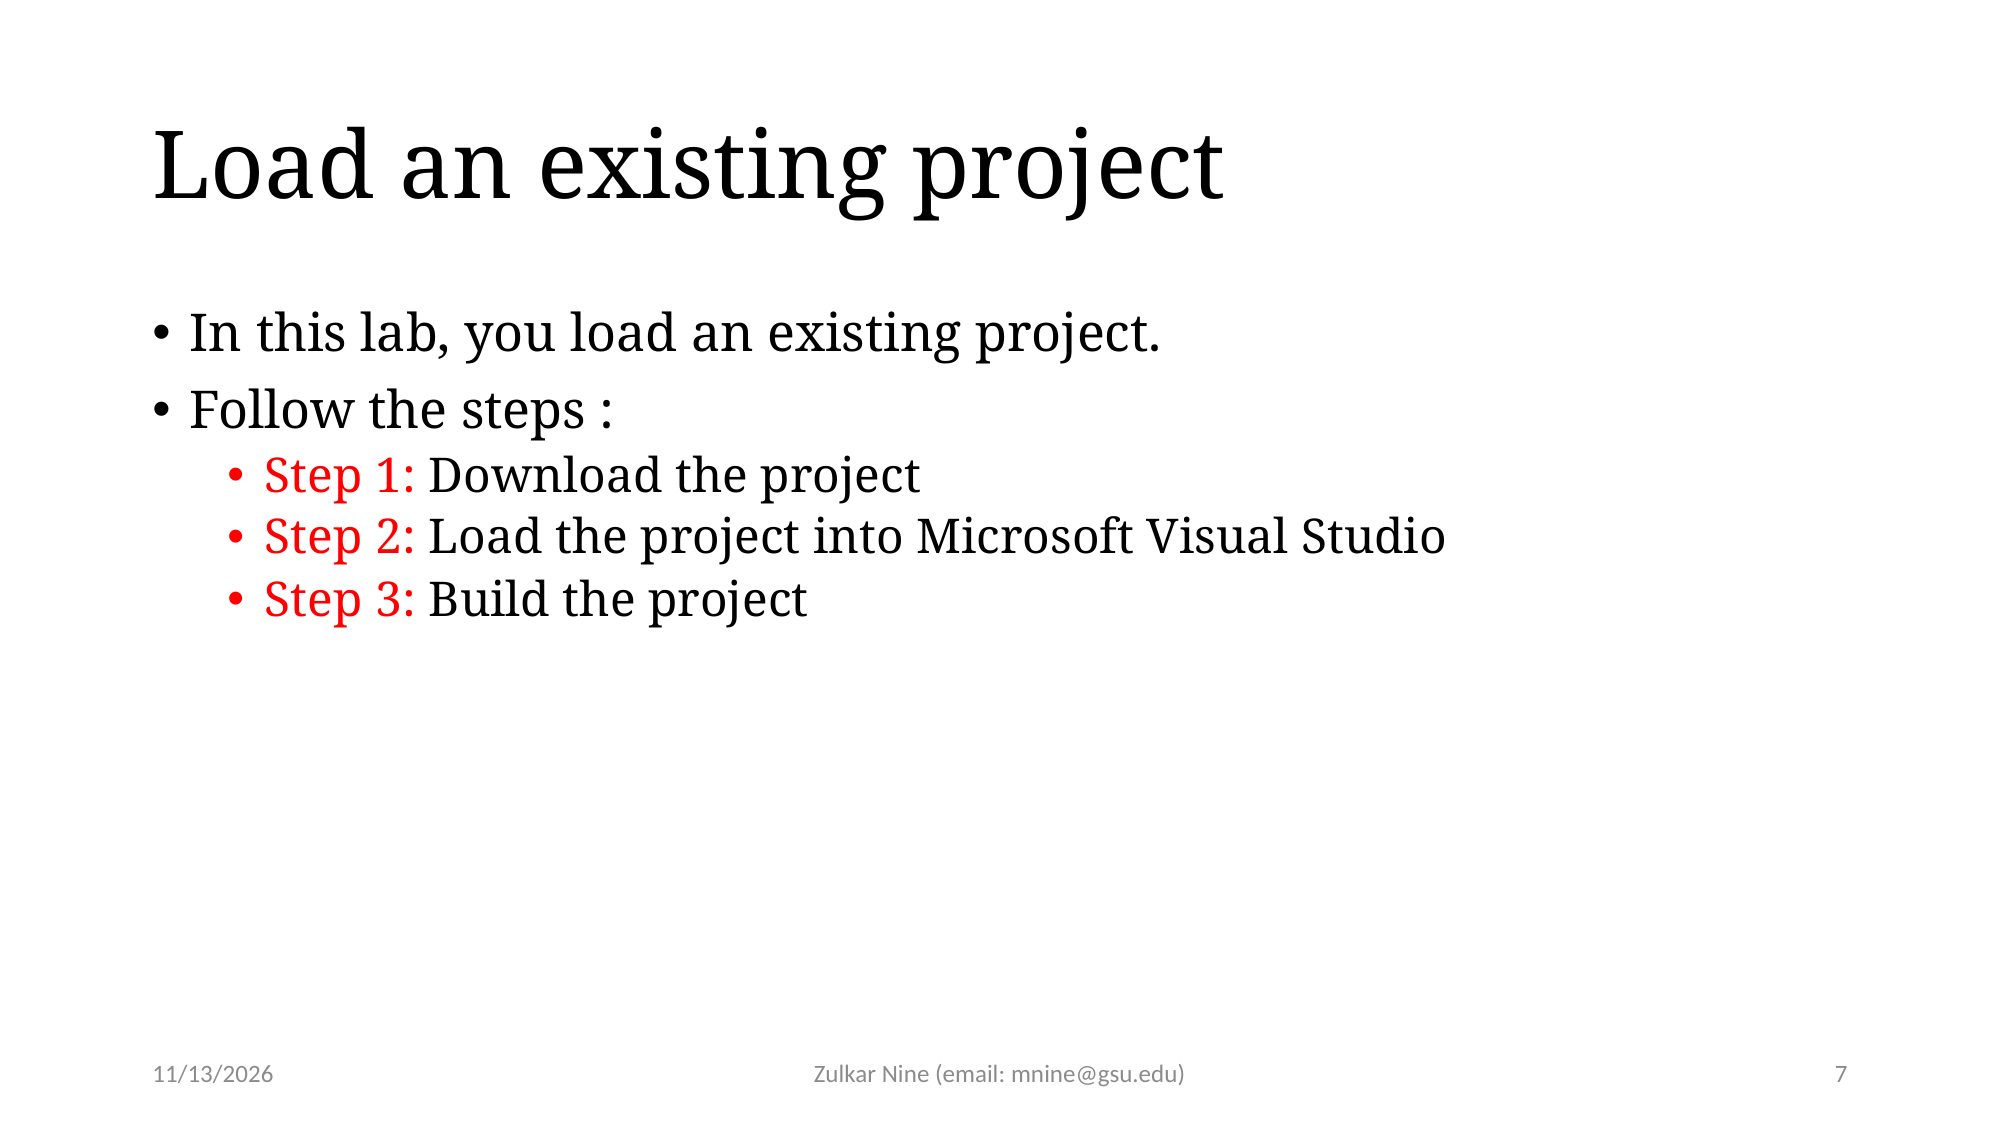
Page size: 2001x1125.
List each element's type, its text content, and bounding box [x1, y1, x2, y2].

title Load an existing project [137, 59, 1863, 278]
footer Zulkar Nine (email: mnine@gsu.edu) [662, 1042, 1338, 1103]
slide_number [137, 1042, 588, 1103]
list In this lab, you load an existing project. Follow the steps : Step 1: Download the project Step 2: Load the project into Microsoft Visual Studio Step 3: Build the project [137, 299, 1863, 1014]
slide_number 7 [1412, 1042, 1863, 1103]
